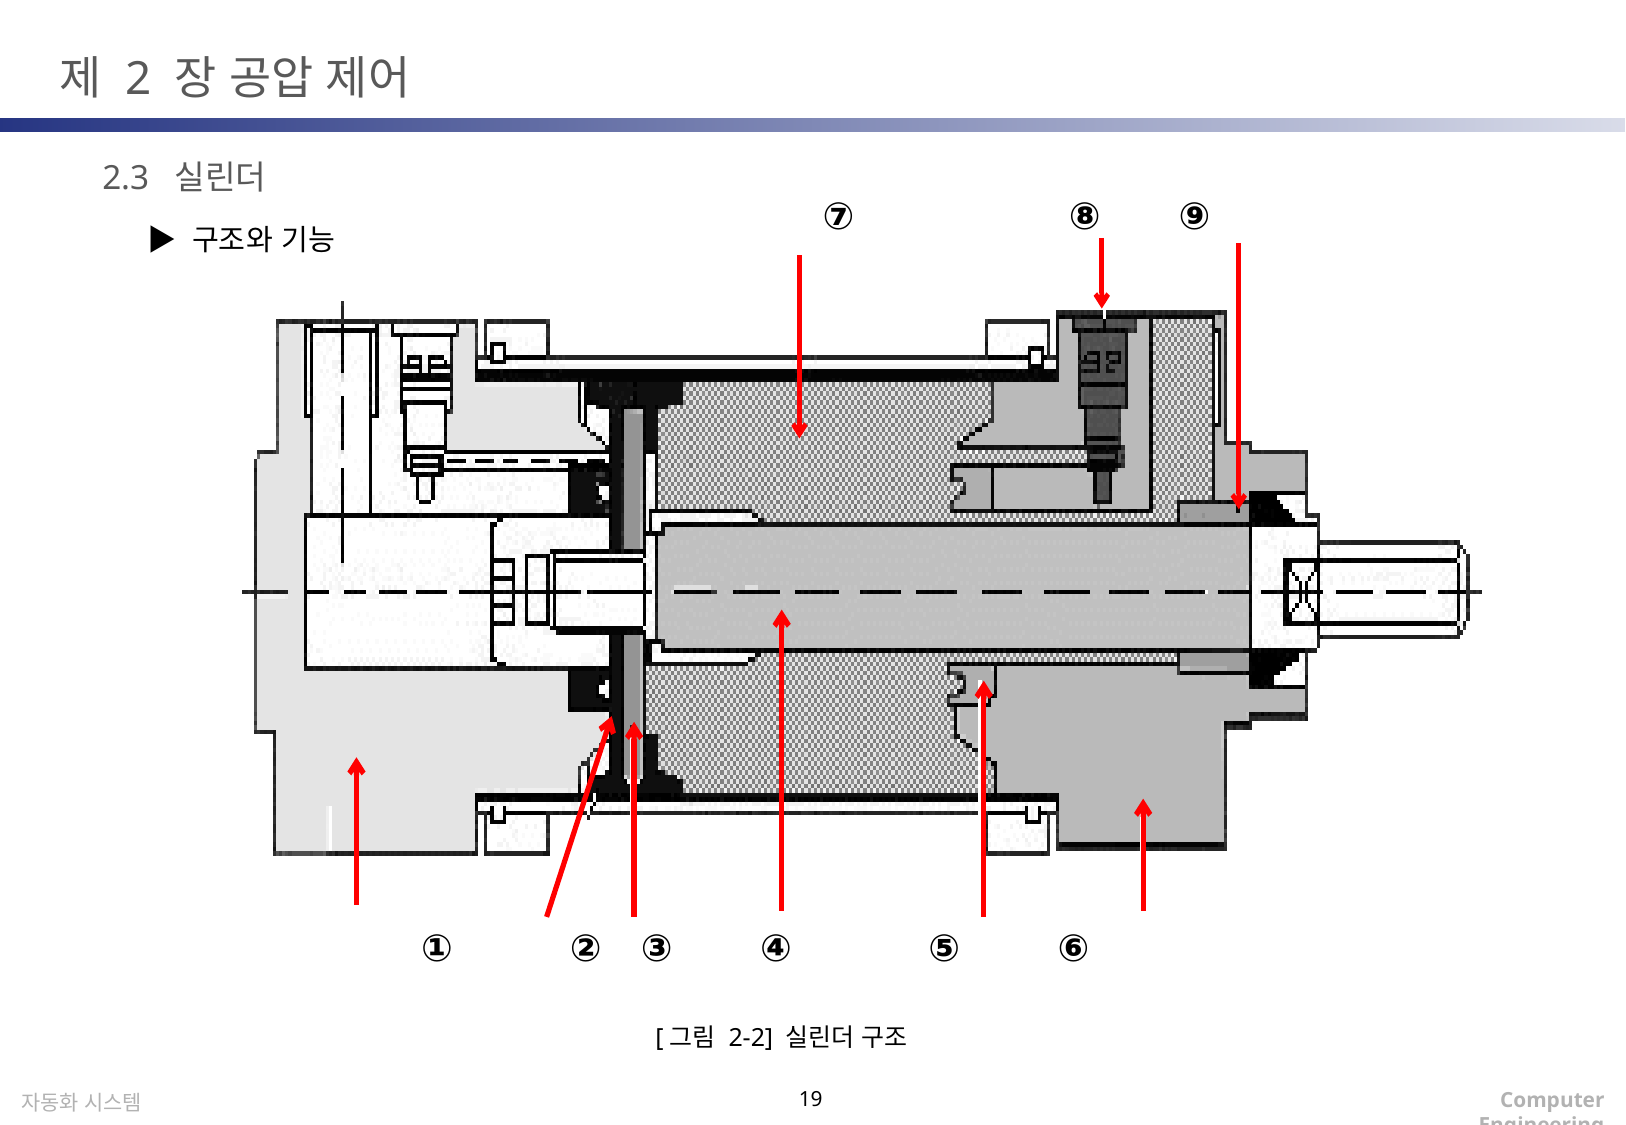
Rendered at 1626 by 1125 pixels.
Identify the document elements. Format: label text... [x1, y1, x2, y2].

text_box [0, 74, 1625, 150]
picture [233, 279, 1498, 888]
text_box [0, 0, 1625, 74]
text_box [546, 715, 612, 918]
text_box ① ② ③ ④ ⑤ ⑥ [406, 916, 1134, 977]
text_box 2.3 실린더 [87, 150, 282, 204]
text_box [그림 2-2] 실린더 구조 [570, 1013, 993, 1059]
text_box ⑦ ⑧ ⑨ [807, 184, 1226, 245]
text_box ▶ 구조와 기능 [132, 214, 351, 264]
